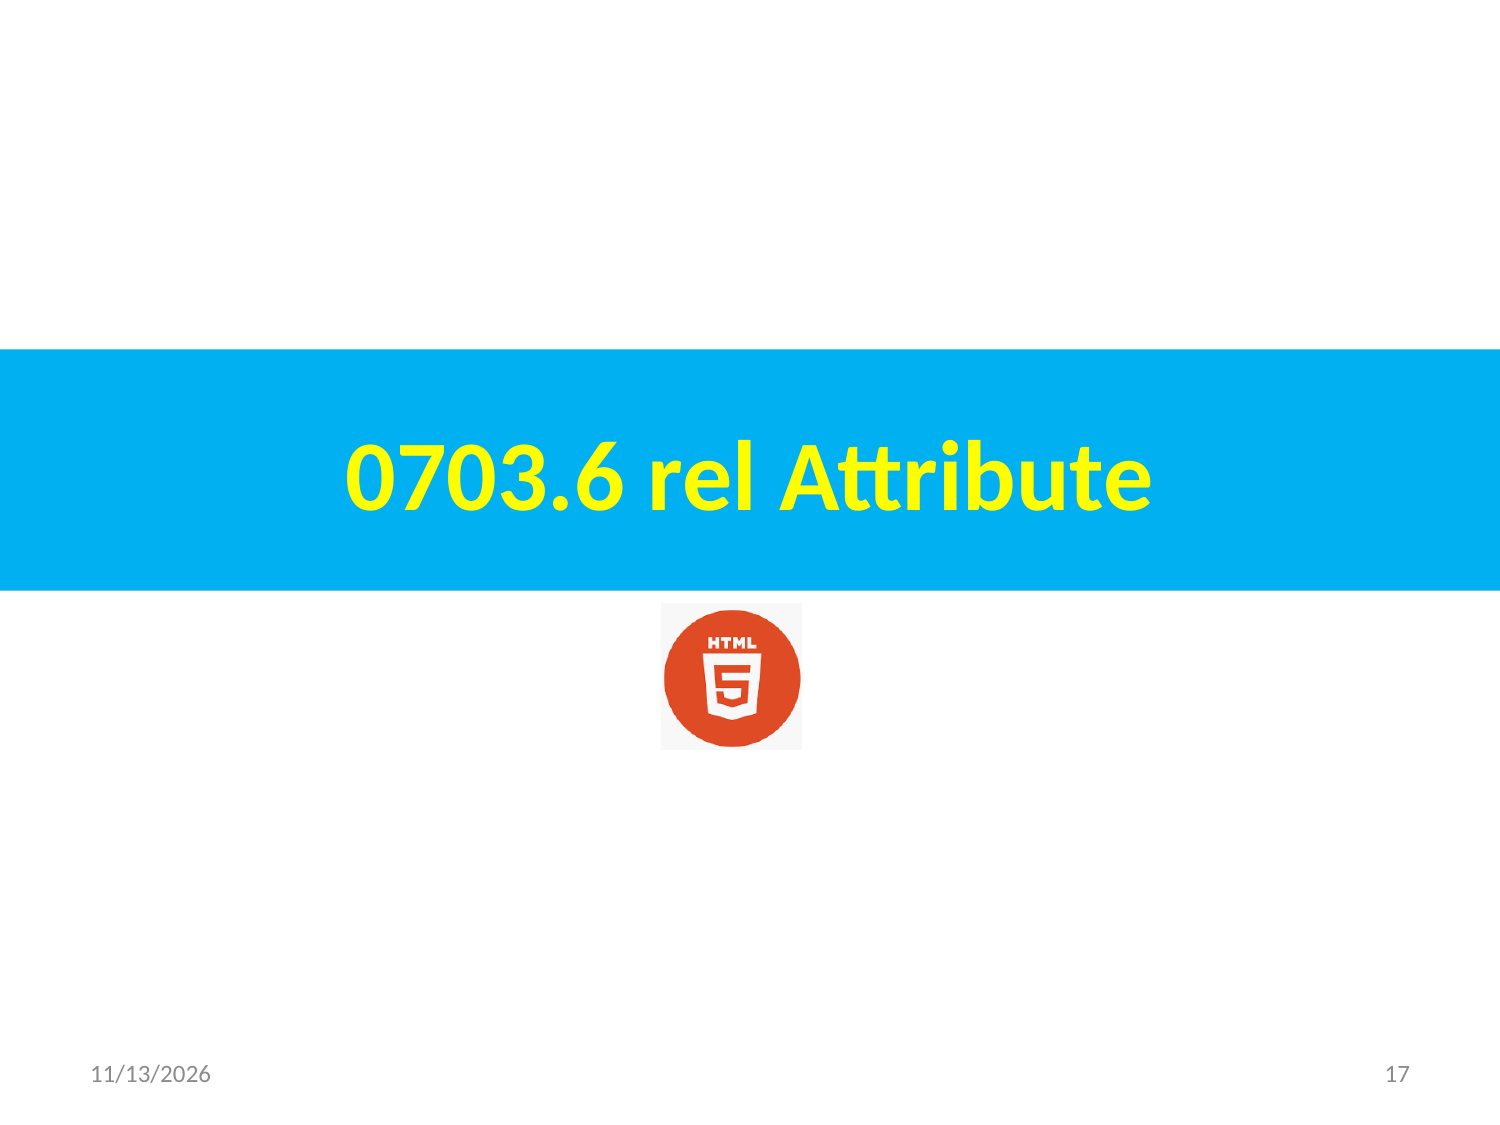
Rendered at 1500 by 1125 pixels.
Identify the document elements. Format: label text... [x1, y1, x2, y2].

slide_number 17 [1074, 1042, 1425, 1103]
picture [661, 603, 803, 750]
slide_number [75, 1042, 425, 1103]
title 0703.6 rel Attribute [0, 349, 1500, 591]
